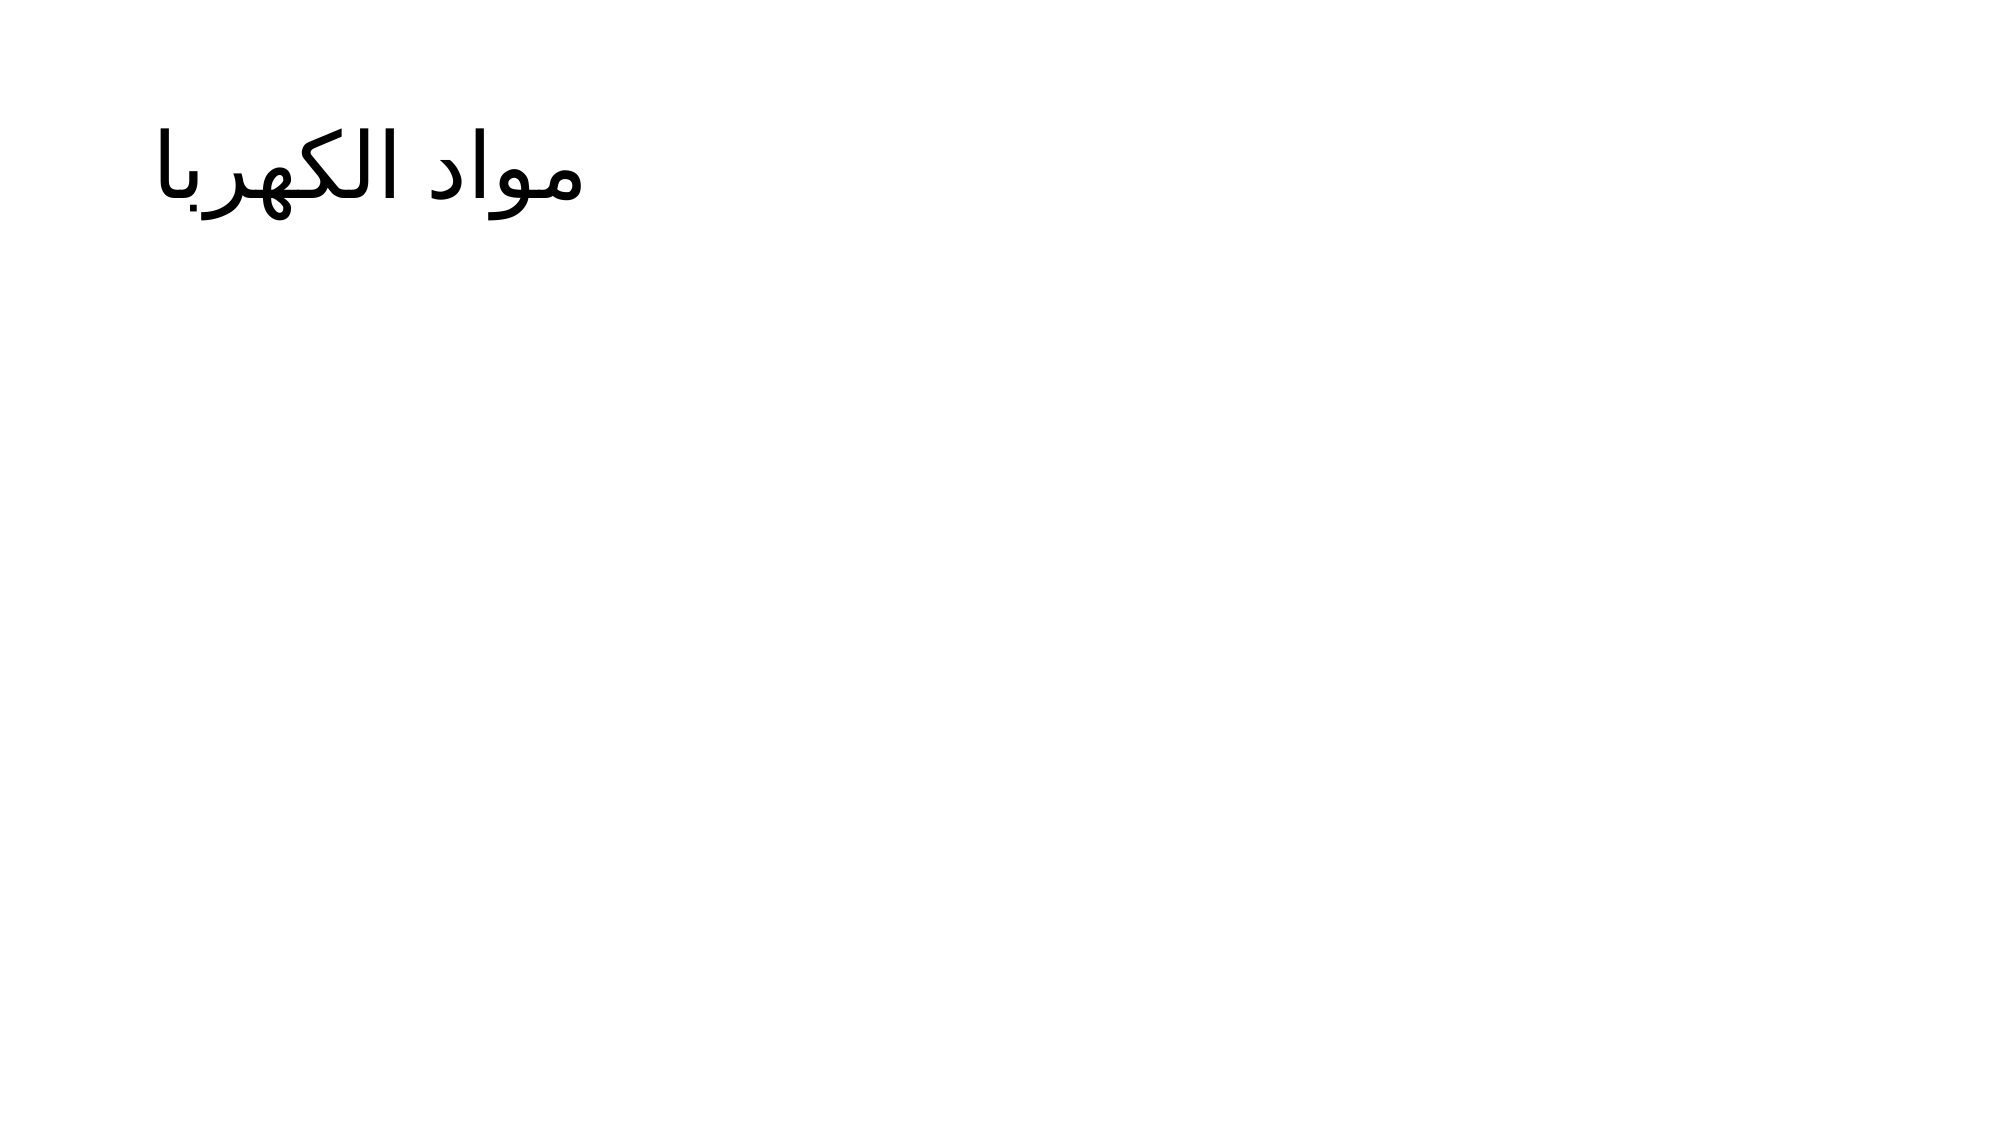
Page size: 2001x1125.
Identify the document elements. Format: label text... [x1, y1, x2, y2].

title مواد الكهربا [137, 59, 1863, 278]
